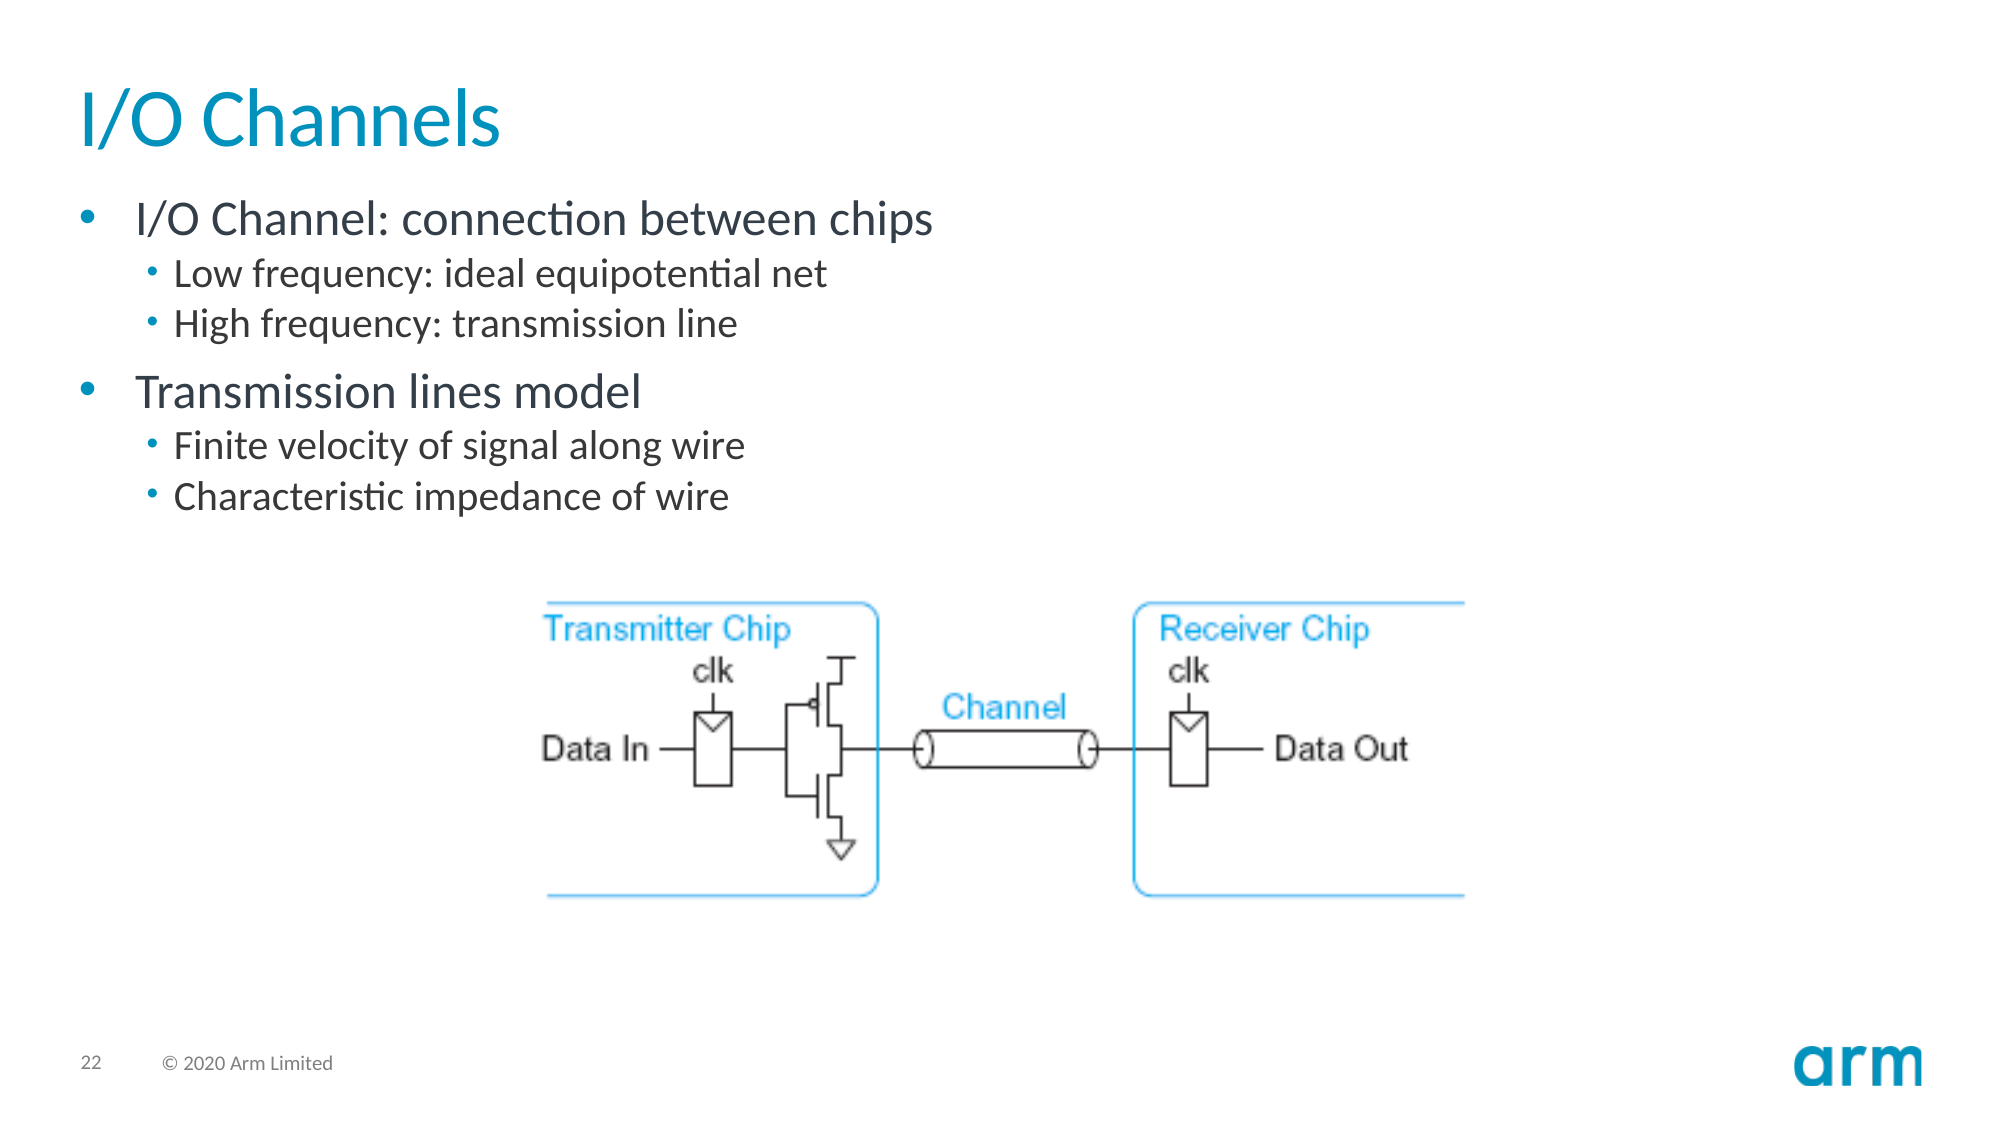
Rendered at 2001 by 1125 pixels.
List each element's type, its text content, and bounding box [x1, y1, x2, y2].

list I/O Channel: connection between chips Low frequency: ideal equipotential net High frequency: transmission line Transmission lines model Finite velocity of signal along wire Characteristic impedance of wire [78, 185, 1923, 941]
title I/O Channels [78, 78, 1922, 185]
picture [527, 584, 1473, 906]
